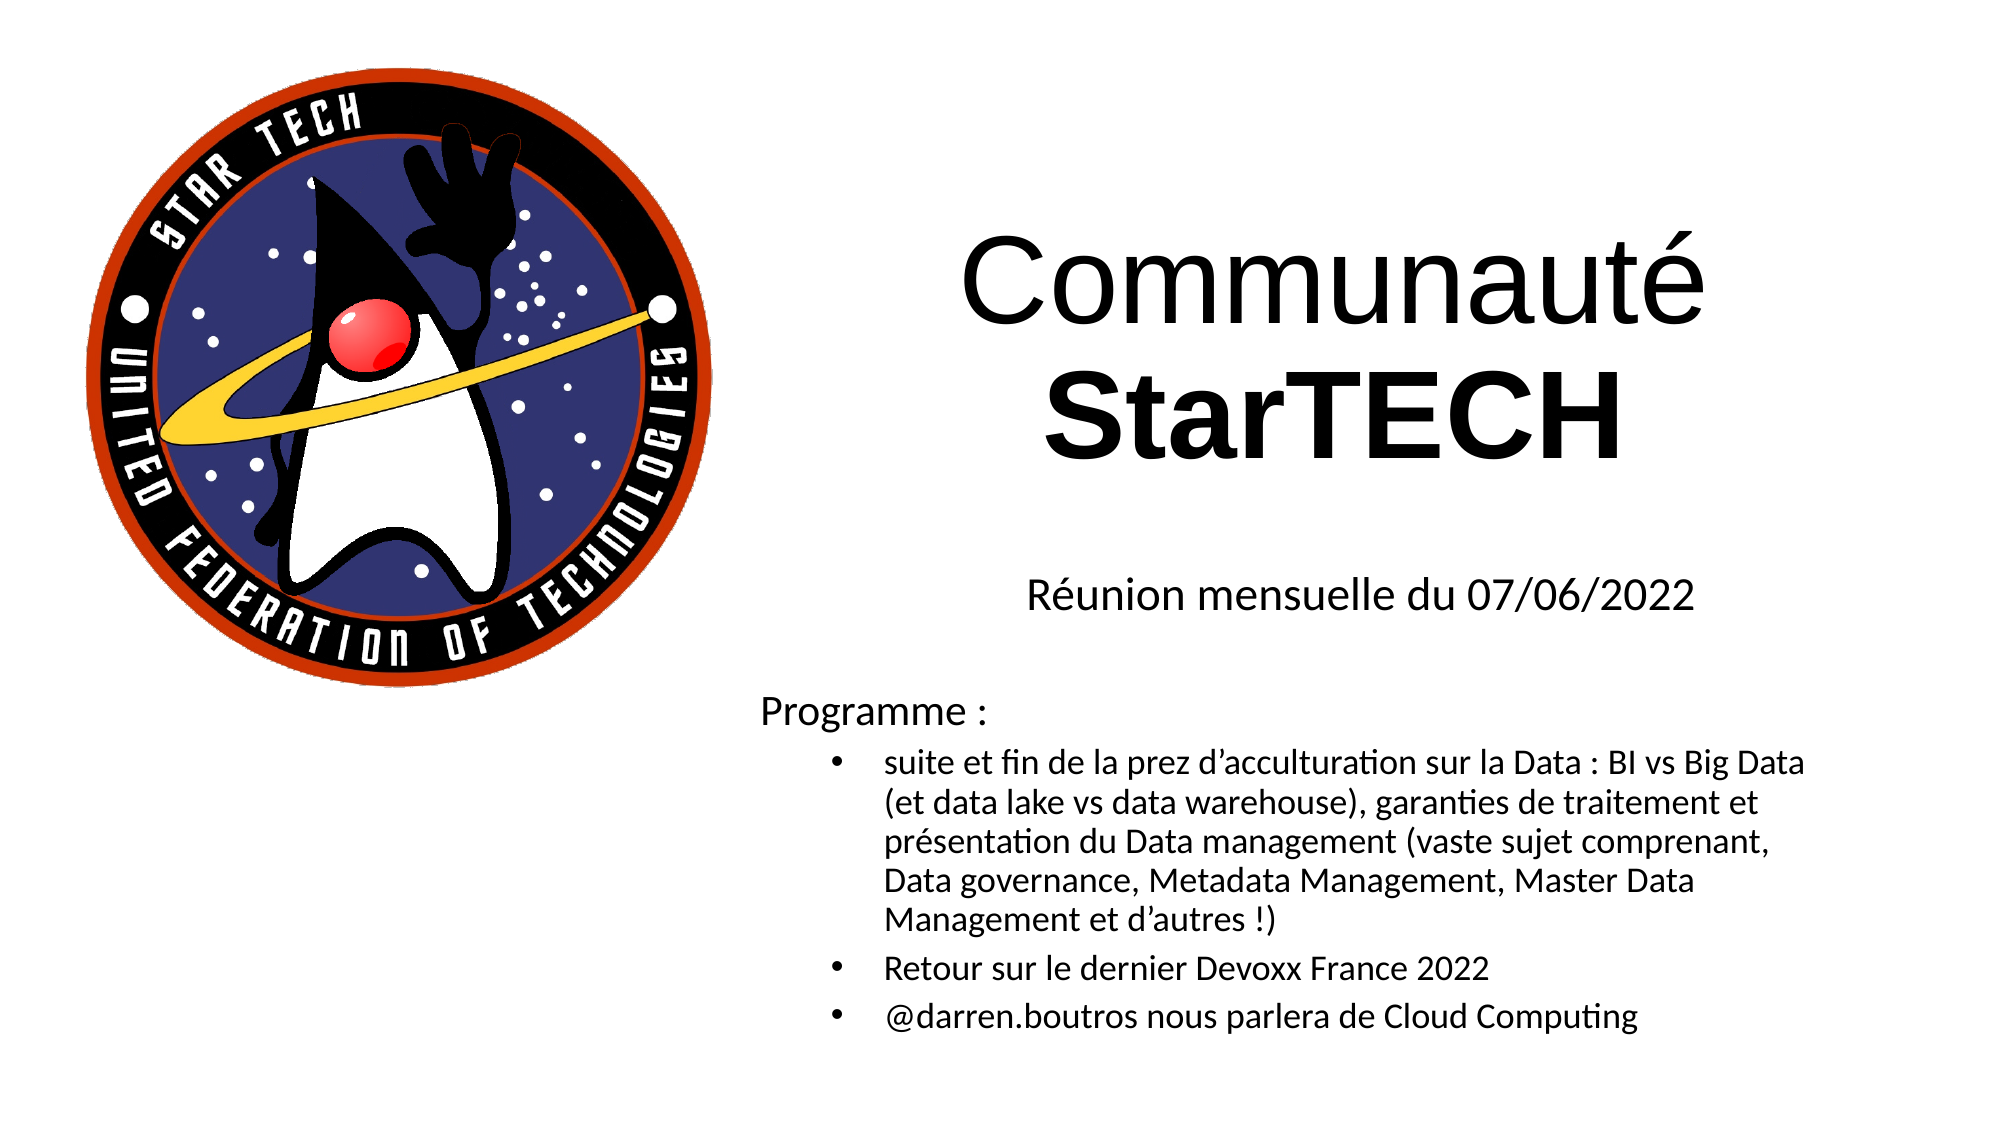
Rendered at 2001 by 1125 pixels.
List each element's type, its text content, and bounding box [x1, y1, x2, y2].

text_box Programme : suite et fin de la prez d’acculturation sur la Data : BI vs Big Data (et data lake vs data warehouse), garanties de traitement et présentation du Data management (vaste sujet comprenant, Data governance, Metadata Management, Master Data Management et d’autres !) Retour sur le dernier Devoxx France 2022 @darren.boutros nous parlera de Cloud Computing [745, 680, 1847, 1044]
title Communauté StarTECH [881, 194, 1788, 493]
subtitle Réunion mensuelle du 07/06/2022 [842, 562, 1882, 629]
picture [51, 33, 746, 721]
